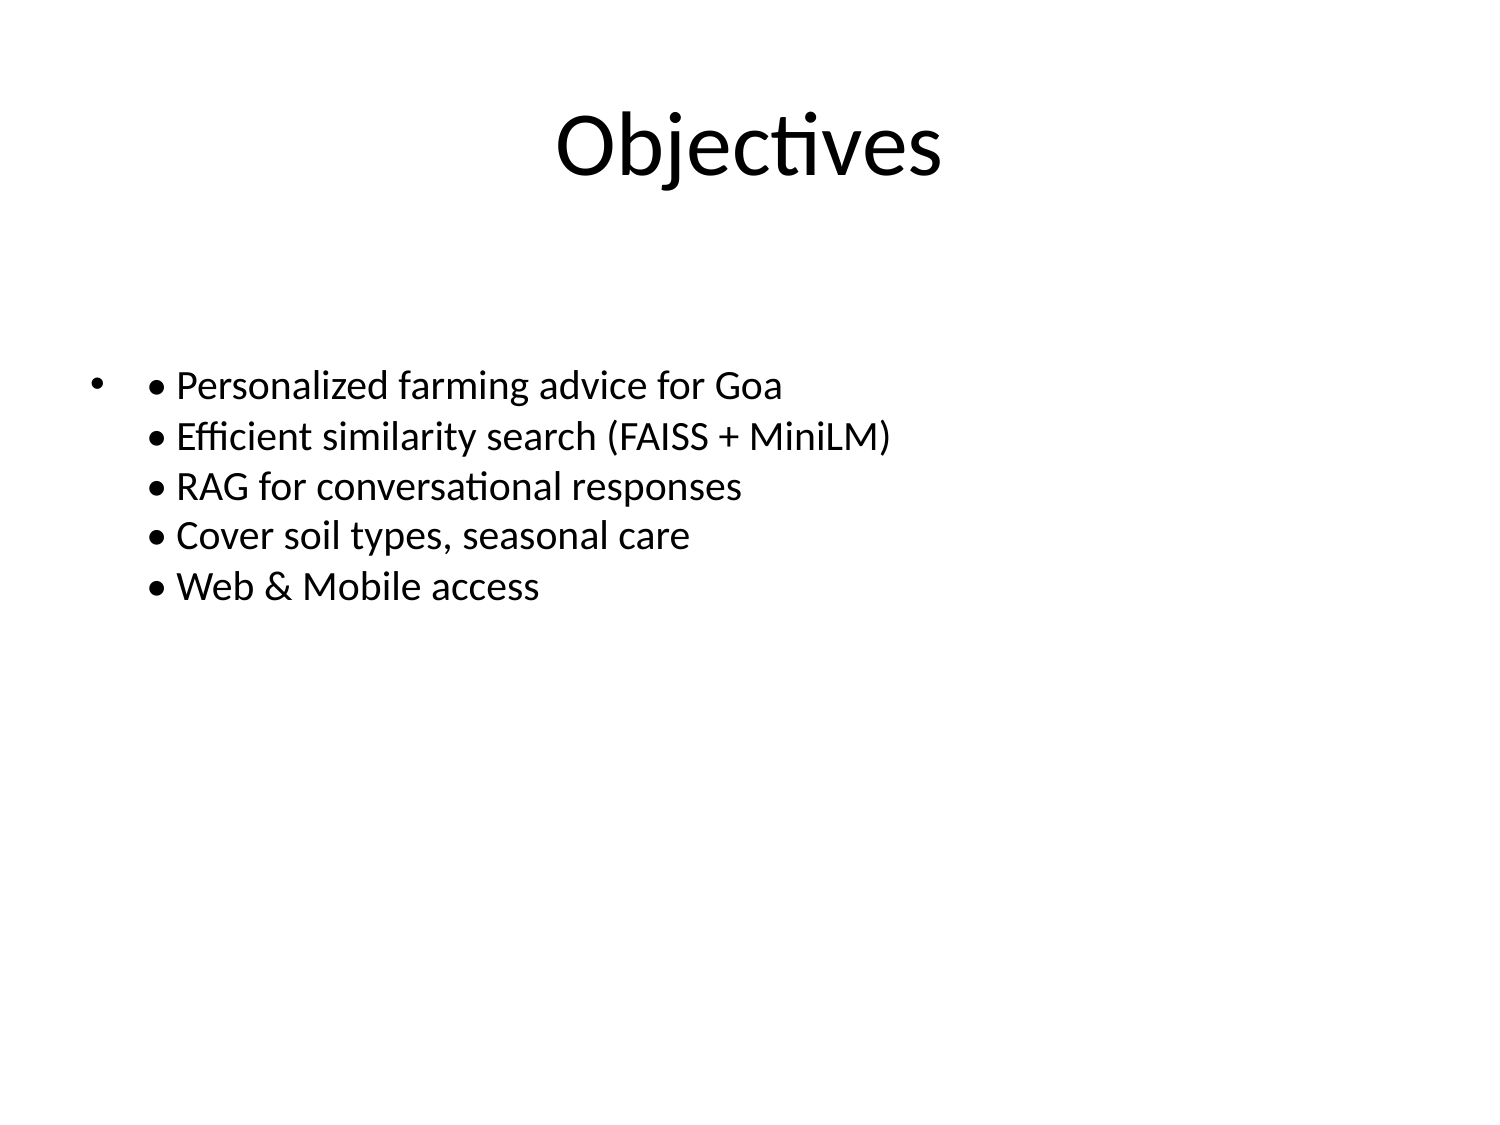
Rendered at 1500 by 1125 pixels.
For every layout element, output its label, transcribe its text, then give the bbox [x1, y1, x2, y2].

title Objectives [75, 45, 1425, 233]
list • Personalized farming advice for Goa • Efficient similarity search (FAISS + MiniLM) • RAG for conversational responses • Cover soil types, seasonal care • Web & Mobile access [75, 262, 1425, 1005]
